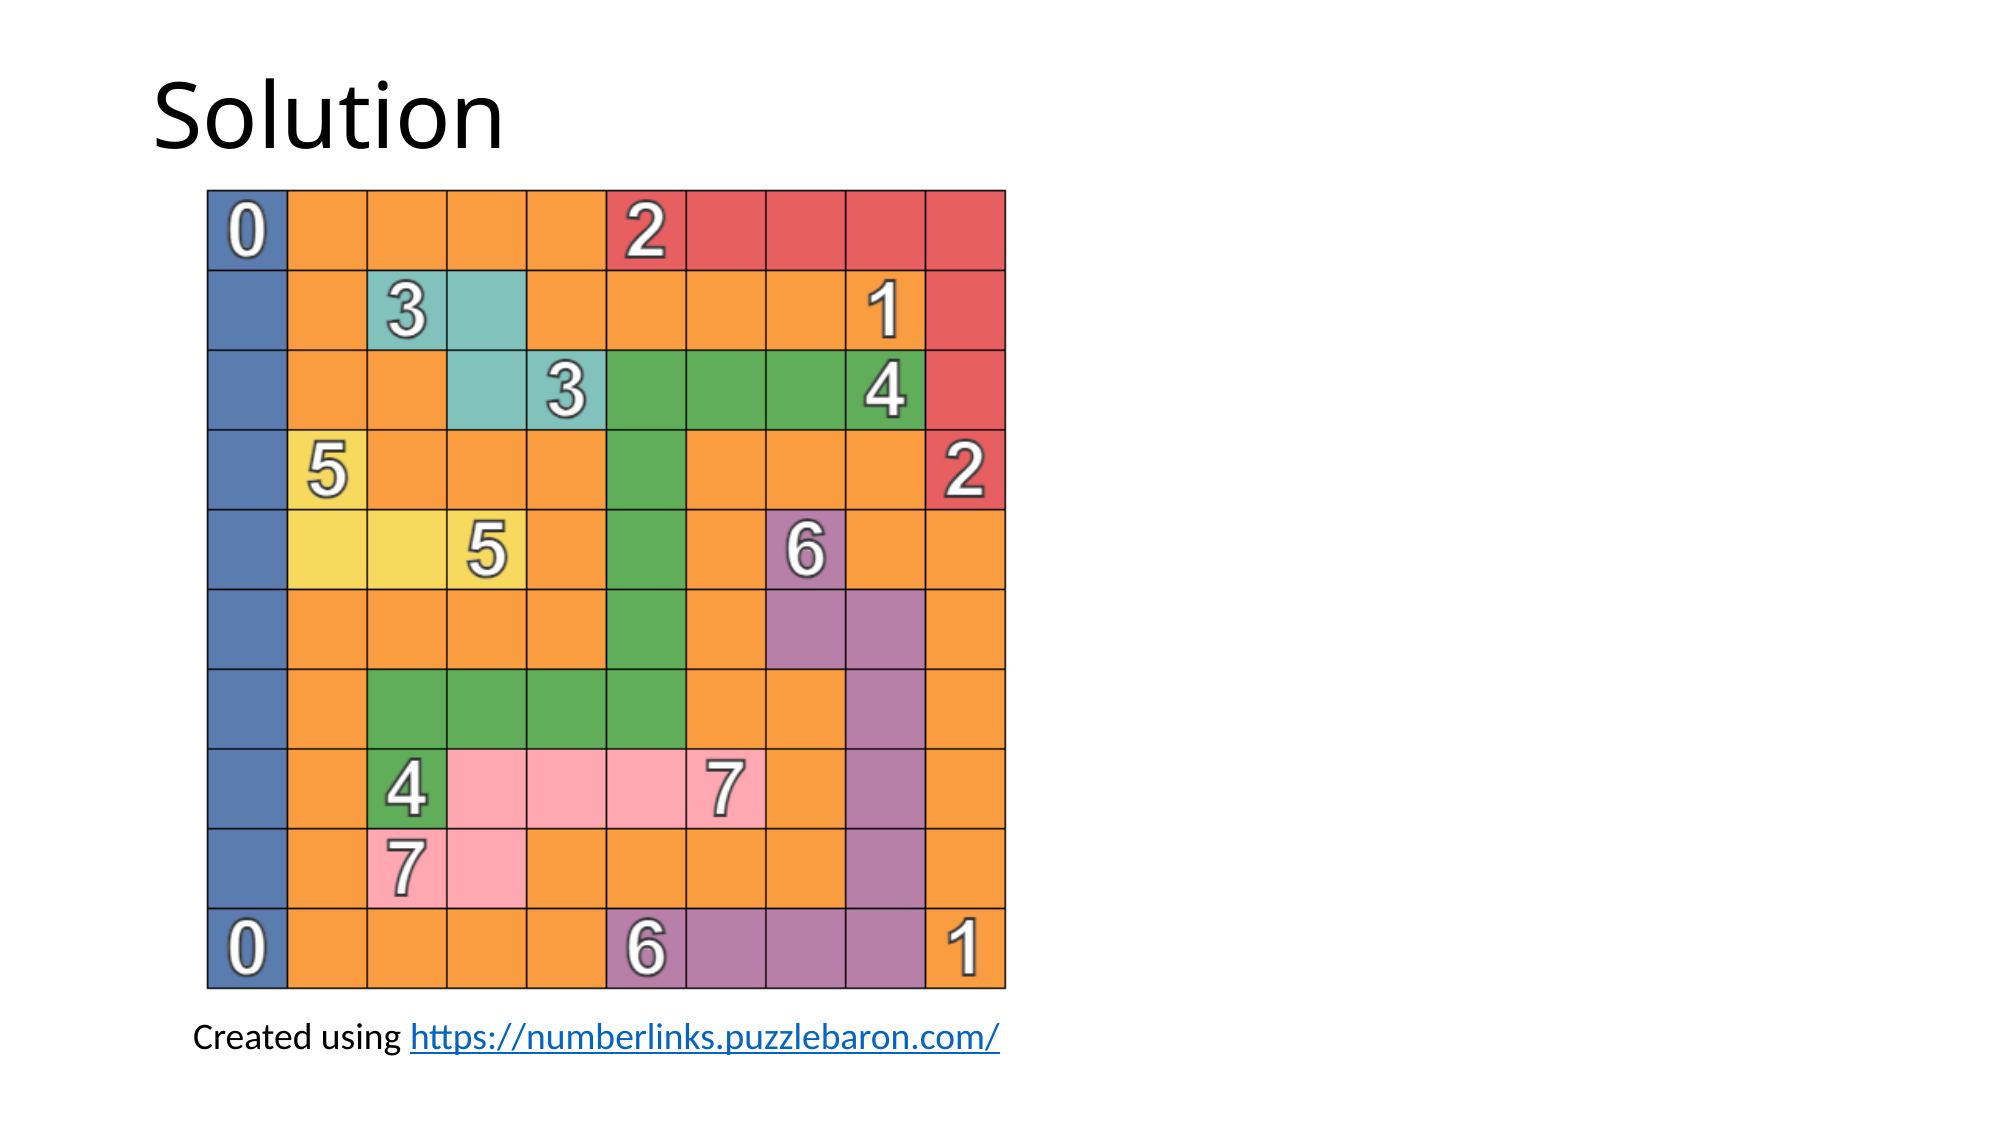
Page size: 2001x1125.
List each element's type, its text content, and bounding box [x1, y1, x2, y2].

picture [204, 187, 1011, 995]
text_box Created using https://numberlinks.puzzlebaron.com/ [178, 1004, 1016, 1065]
title Solution [137, 59, 1863, 178]
